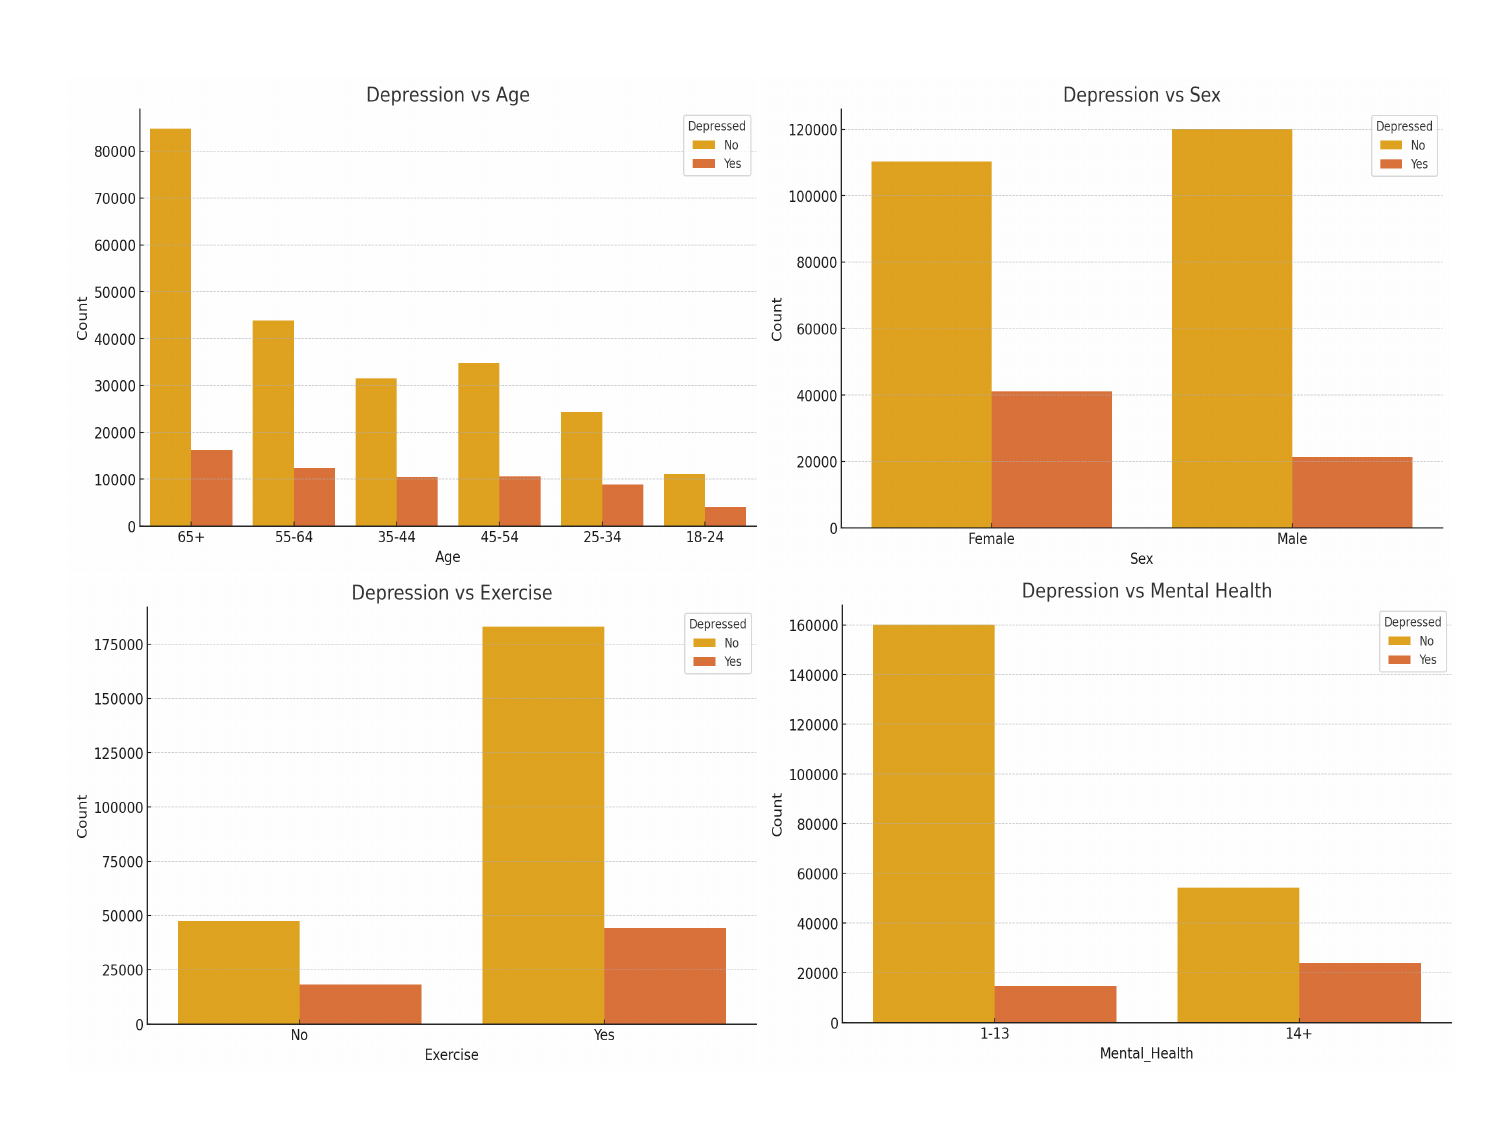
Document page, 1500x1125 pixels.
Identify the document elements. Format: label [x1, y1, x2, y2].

picture [68, 76, 1459, 1072]
